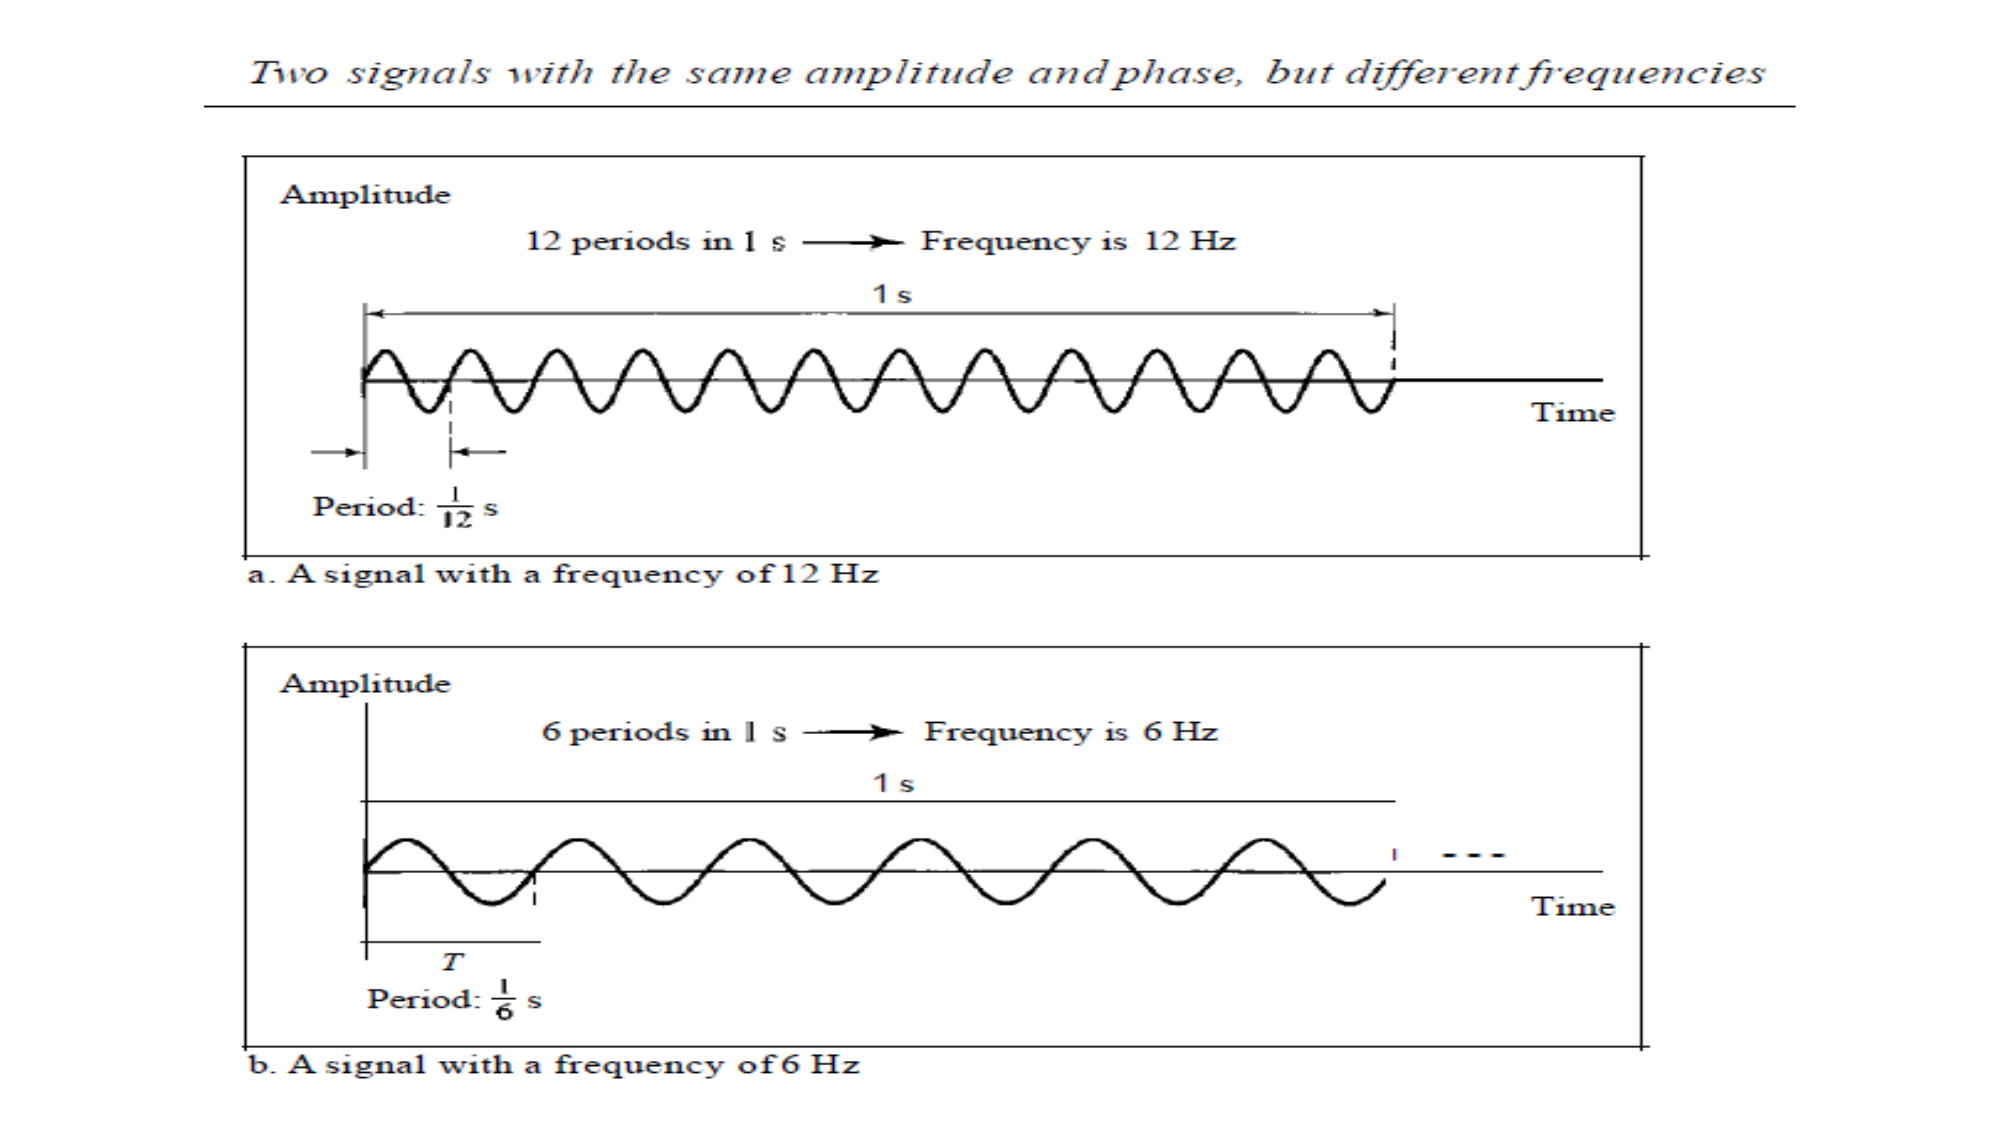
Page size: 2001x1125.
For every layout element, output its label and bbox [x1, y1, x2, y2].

picture [203, 46, 1796, 1106]
